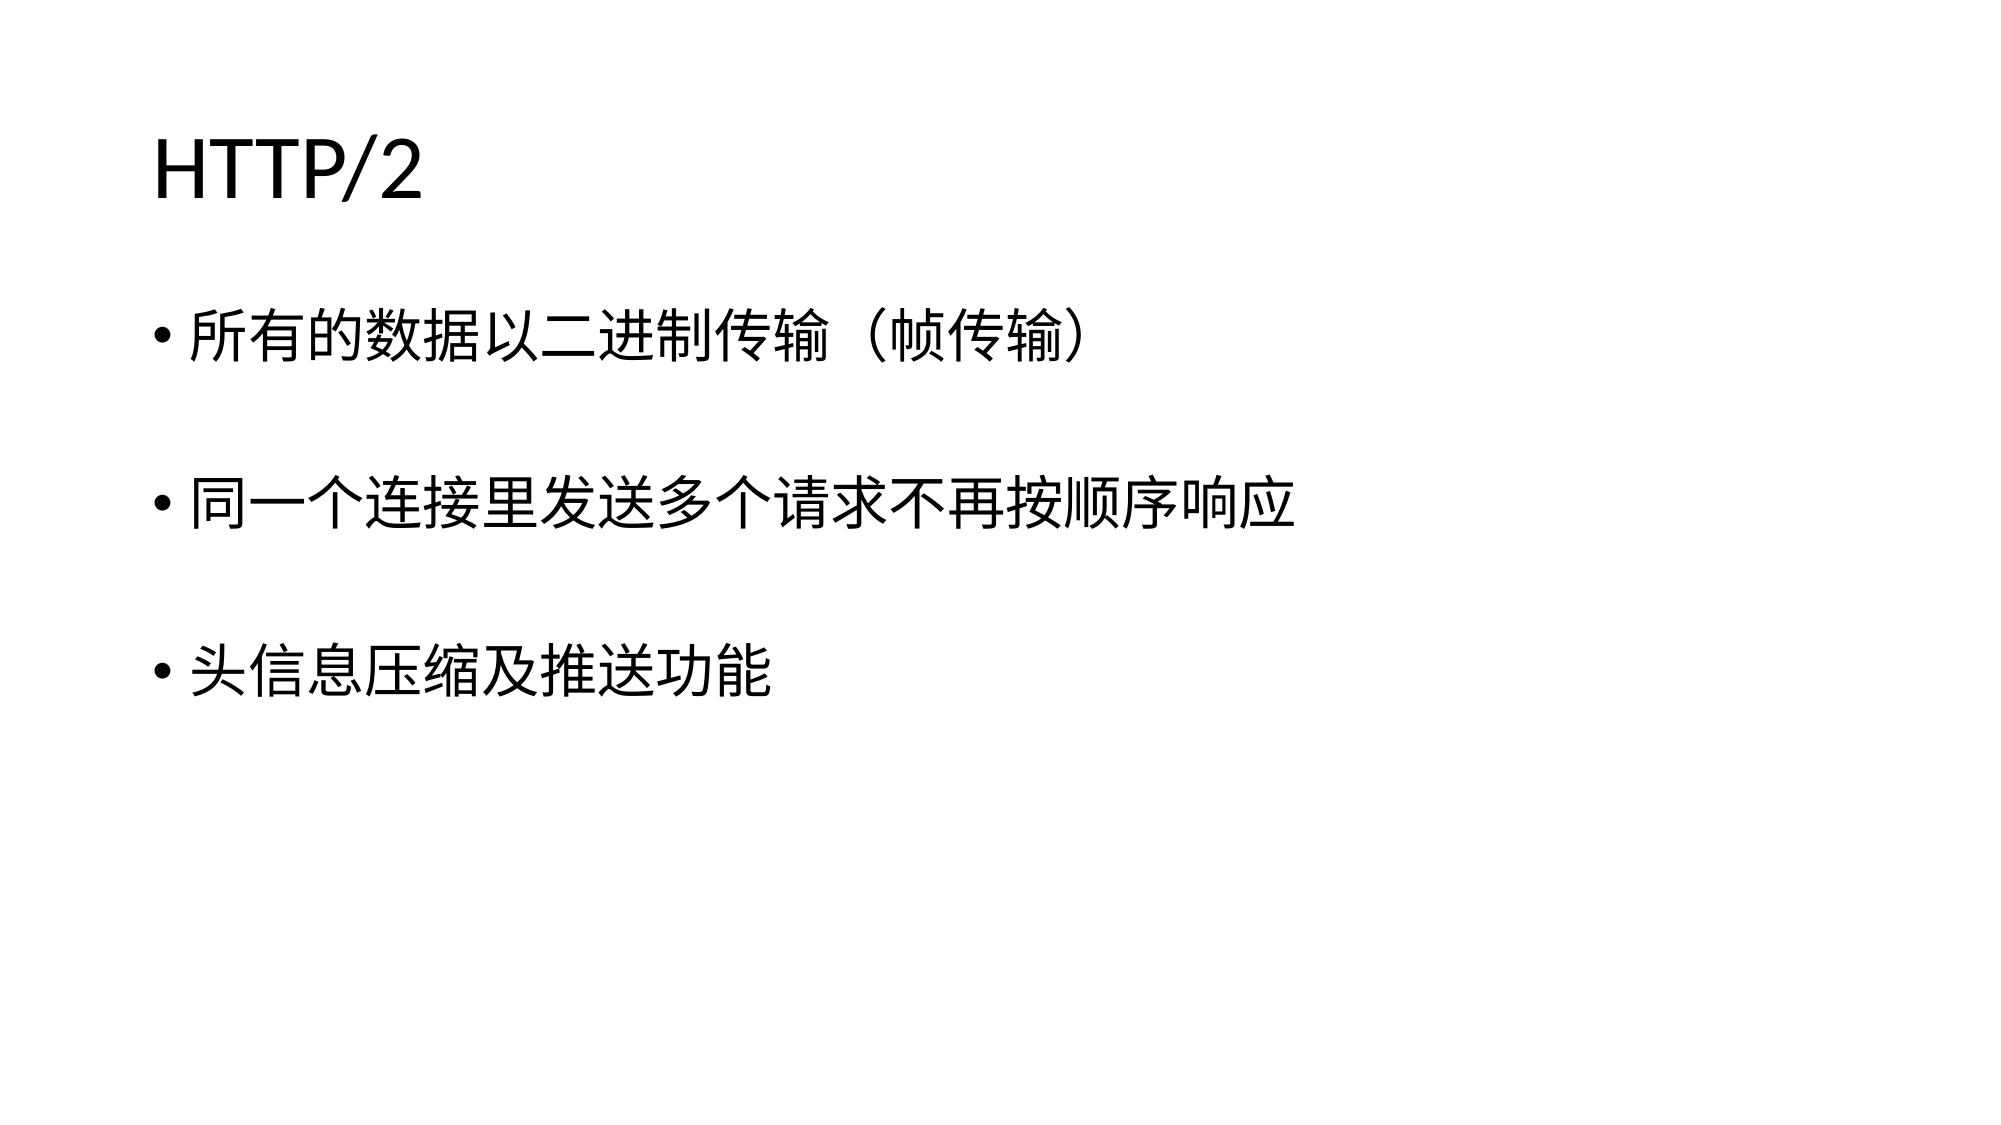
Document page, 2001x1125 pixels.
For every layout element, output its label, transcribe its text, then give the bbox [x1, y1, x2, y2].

title HTTP/2 [137, 59, 1863, 278]
list 所有的数据以二进制传输（帧传输） 同一个连接里发送多个请求不再按顺序响应 头信息压缩及推送功能 [137, 299, 1863, 1014]
